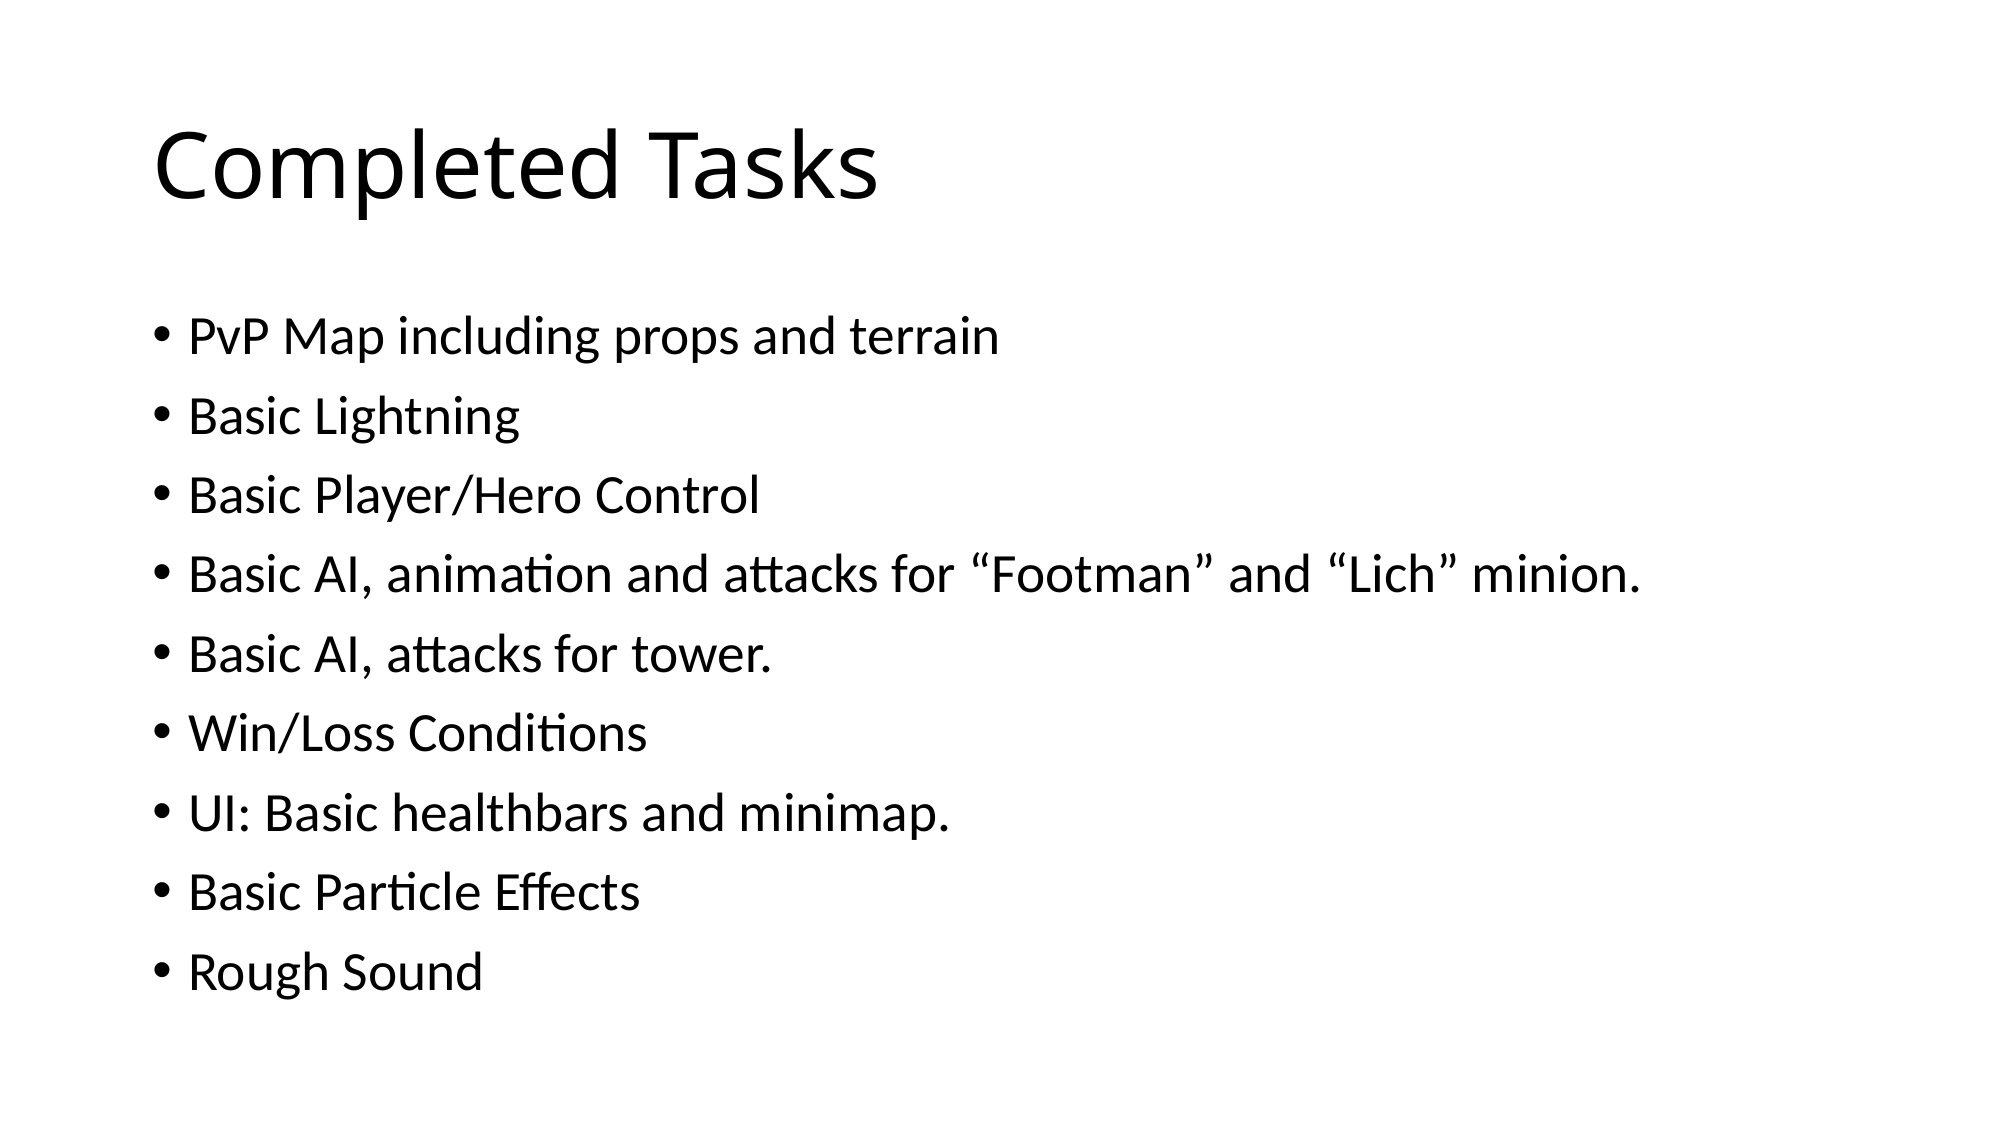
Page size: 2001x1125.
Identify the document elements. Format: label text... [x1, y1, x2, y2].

list PvP Map including props and terrain Basic Lightning Basic Player/Hero Control Basic AI, animation and attacks for “Footman” and “Lich” minion. Basic AI, attacks for tower. Win/Loss Conditions UI: Basic healthbars and minimap. Basic Particle Effects Rough Sound [137, 299, 1863, 1014]
title Completed Tasks [137, 59, 1863, 278]
